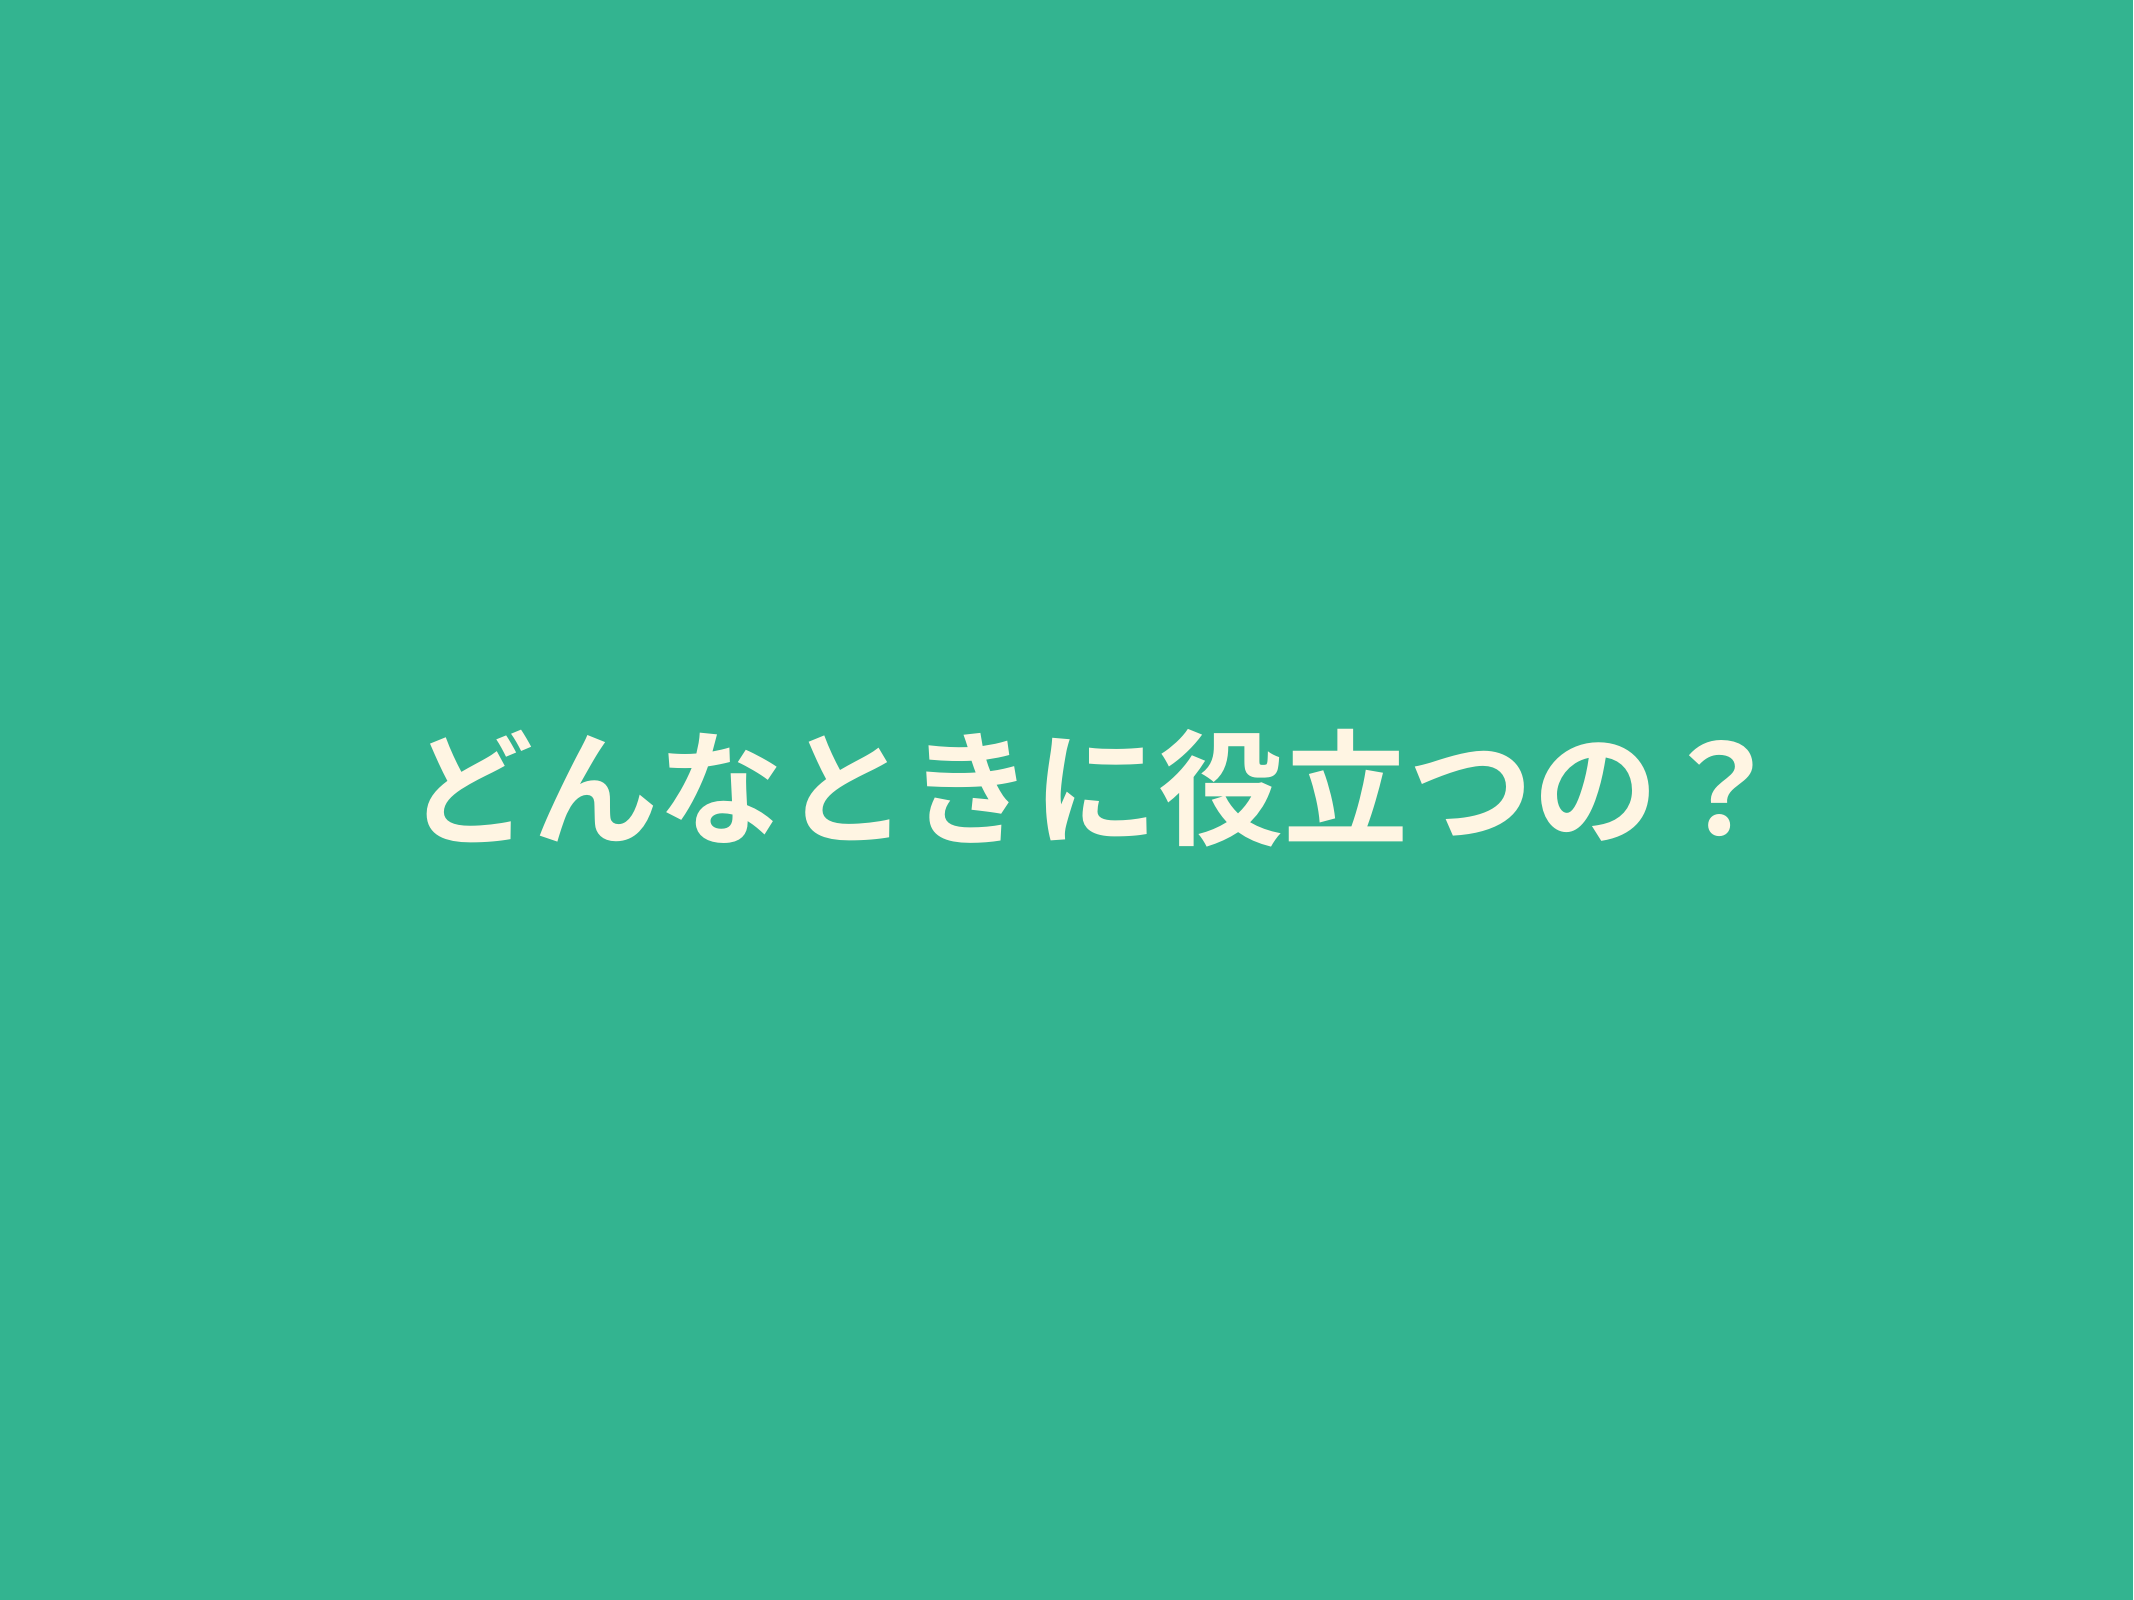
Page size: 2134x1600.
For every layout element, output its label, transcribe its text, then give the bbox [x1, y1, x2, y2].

title どんなときに役立つの？ [207, 148, 1926, 1452]
